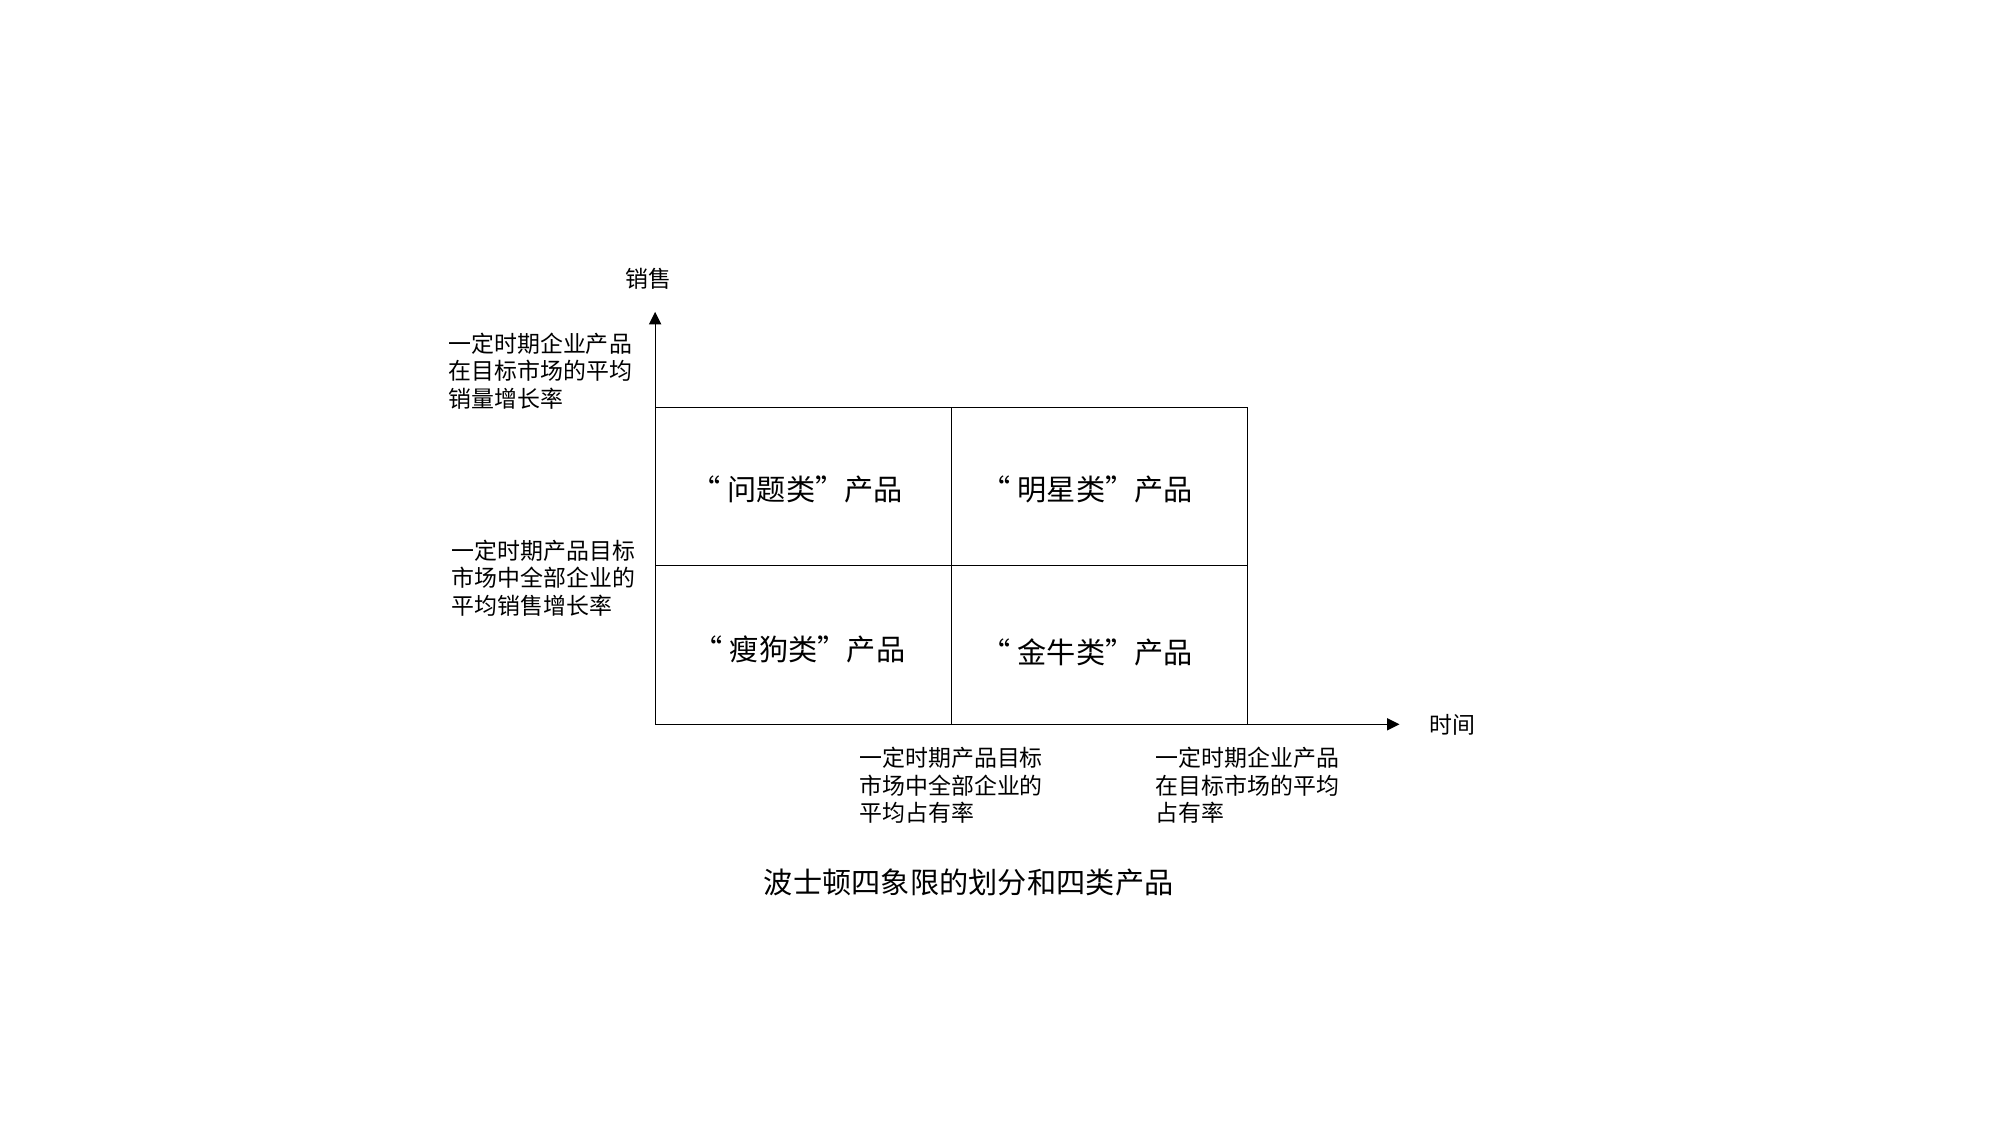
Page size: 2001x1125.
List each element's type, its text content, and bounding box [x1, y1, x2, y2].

text_box 一定时期企业产品 在目标市场的平均 销量增长率 [433, 321, 648, 419]
text_box “明星类”产品 [966, 463, 1208, 514]
text_box 一定时期产品目标 市场中全部企业的 平均销售增长率 [436, 528, 651, 627]
text_box “问题类”产品 [676, 464, 918, 514]
text_box “瘦狗类”产品 [679, 623, 921, 674]
text_box 一定时期产品目标 市场中全部企业的 平均占有率 [844, 736, 1059, 834]
text_box 一定时期企业产品 在目标市场的平均 占有率 [1140, 736, 1355, 834]
text_box 销售 [610, 257, 687, 300]
text_box 波士顿四象限的划分和四类产品 [749, 857, 1189, 908]
text_box “金牛类”产品 [966, 627, 1208, 678]
text_box 时间 [1414, 702, 1491, 746]
